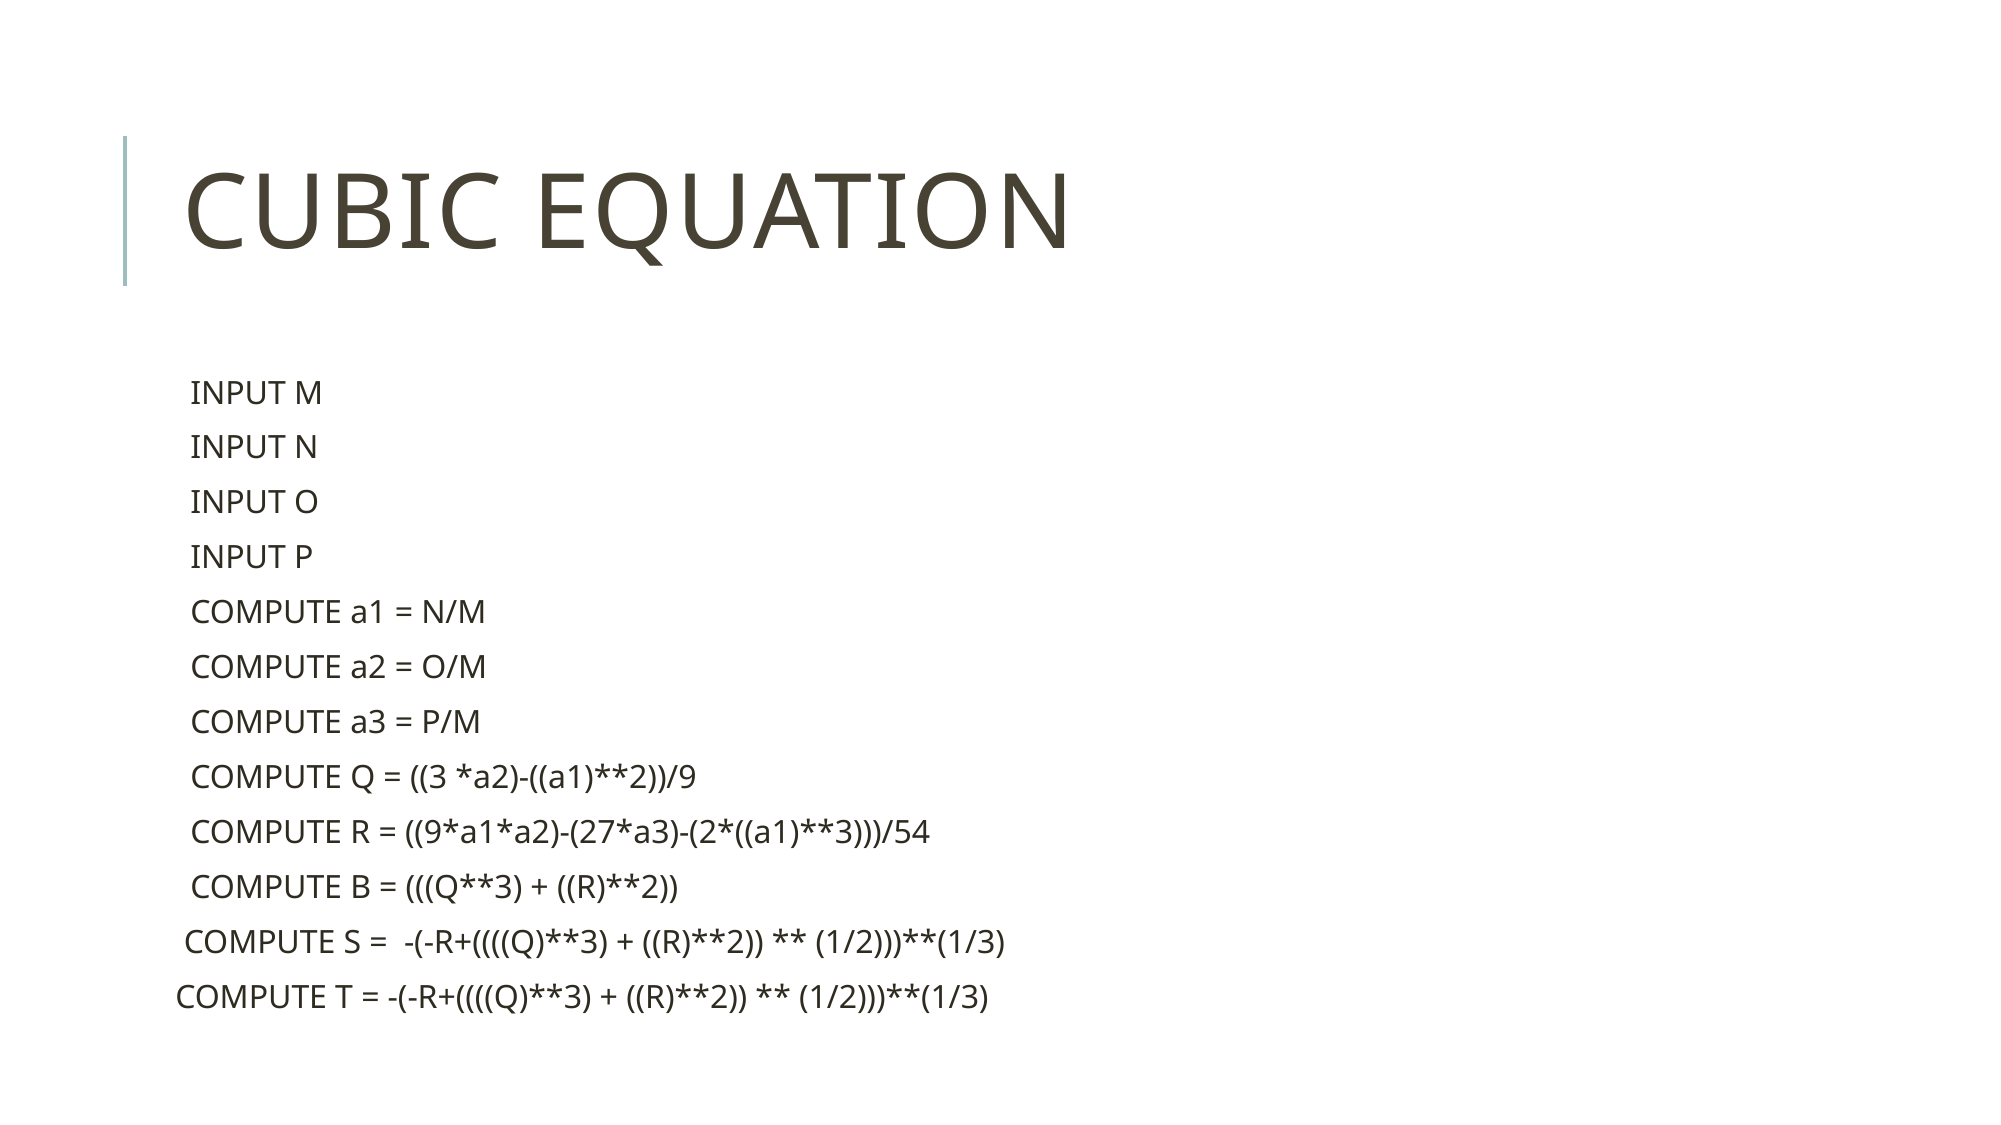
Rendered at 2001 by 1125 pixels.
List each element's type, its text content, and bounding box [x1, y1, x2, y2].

title CUBIC EQUATION [168, 96, 1763, 342]
list INPUT M INPUT N INPUT O INPUT P COMPUTE a1 = N/M COMPUTE a2 = O/M COMPUTE a3 = P/M COMPUTE Q = ((3 *a2)-((a1)**2))/9 COMPUTE R = ((9*a1*a2)-(27*a3)-(2*((a1)**3)))/54 COMPUTE B = (((Q**3) + ((R)**2)) COMPUTE S = -(-R+((((Q)**3) + ((R)**2)) ** (1/2)))**(1/3) COMPUTE T = -(-R+((((Q)**3) + ((R)**2)) ** (1/2)))**(1/3) [168, 368, 1763, 1029]
